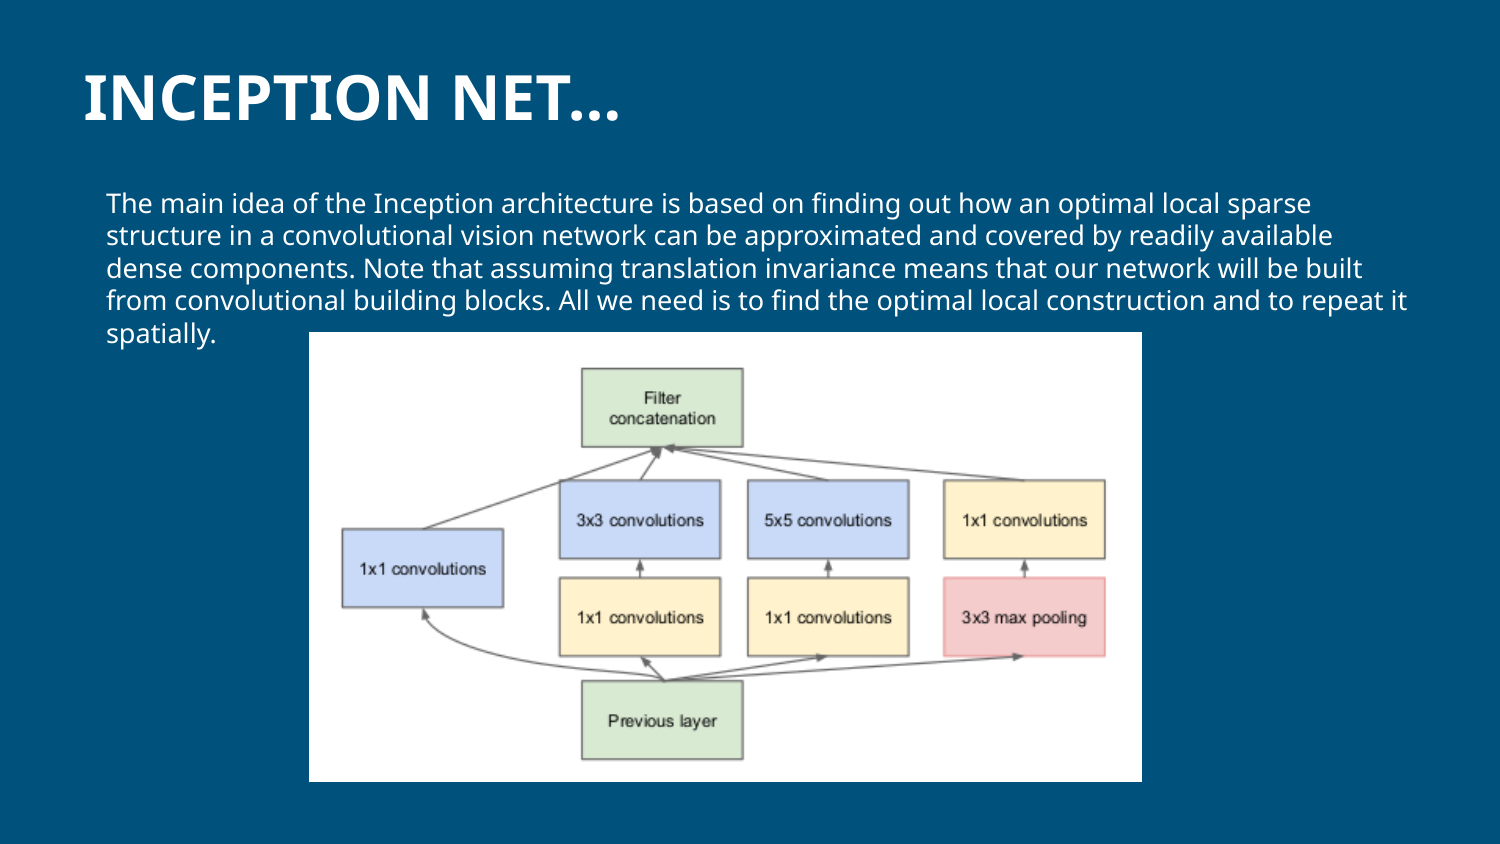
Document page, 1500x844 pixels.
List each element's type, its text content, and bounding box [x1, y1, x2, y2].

text_box The main idea of the Inception architecture is based on finding out how an optimal local sparse structure in a convolutional vision network can be approximated and covered by readily available dense components. Note that assuming translation invariance means that our network will be built from convolutional building blocks. All we need is to find the optimal local construction and to repeat it spatially. [91, 171, 1429, 364]
picture [310, 333, 1141, 781]
title INCEPTION NET… [68, 27, 1467, 148]
